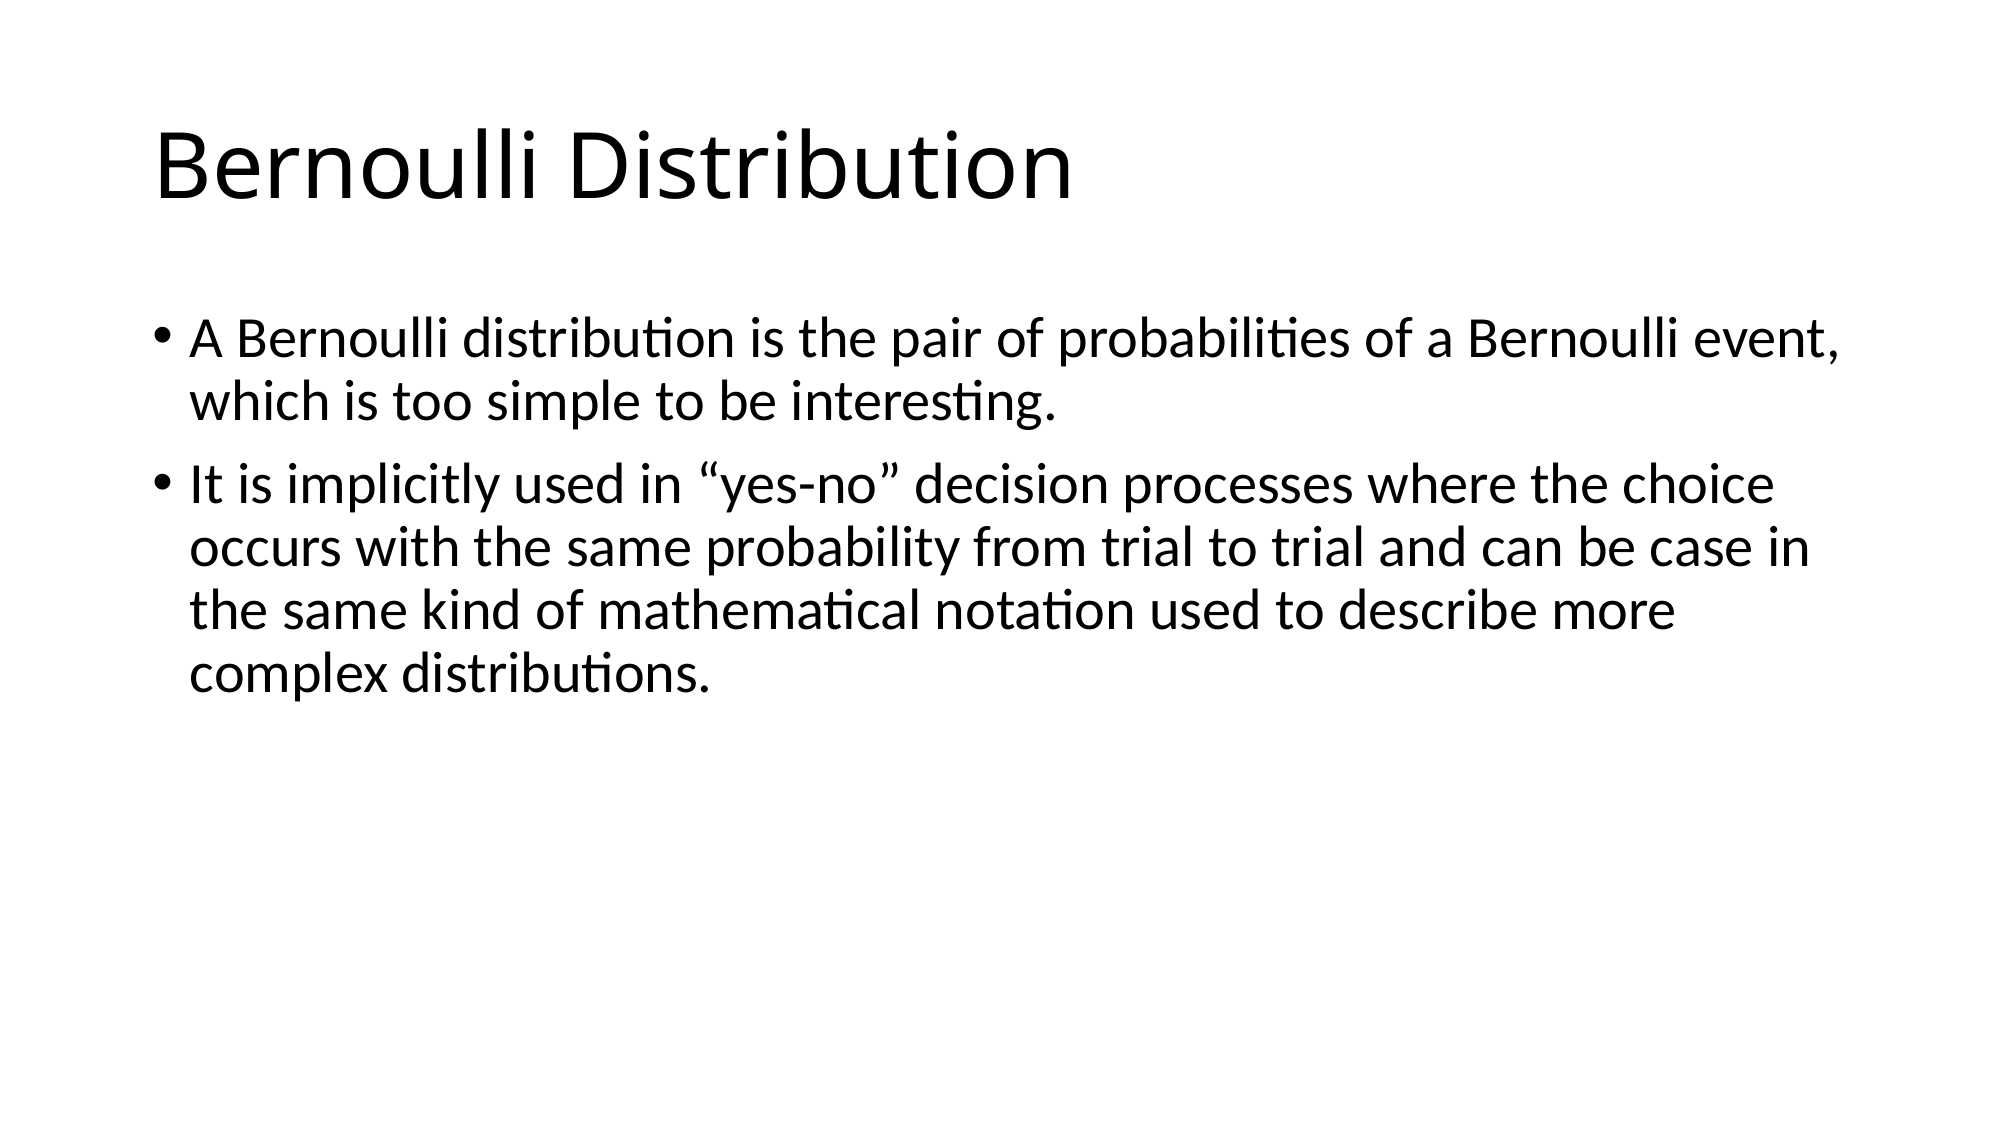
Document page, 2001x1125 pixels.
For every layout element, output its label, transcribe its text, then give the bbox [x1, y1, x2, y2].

list A Bernoulli distribution is the pair of probabilities of a Bernoulli event, which is too simple to be interesting. It is implicitly used in “yes-no” decision processes where the choice occurs with the same probability from trial to trial and can be case in the same kind of mathematical notation used to describe more complex distributions. [137, 299, 1863, 1014]
title Bernoulli Distribution [137, 59, 1863, 278]
